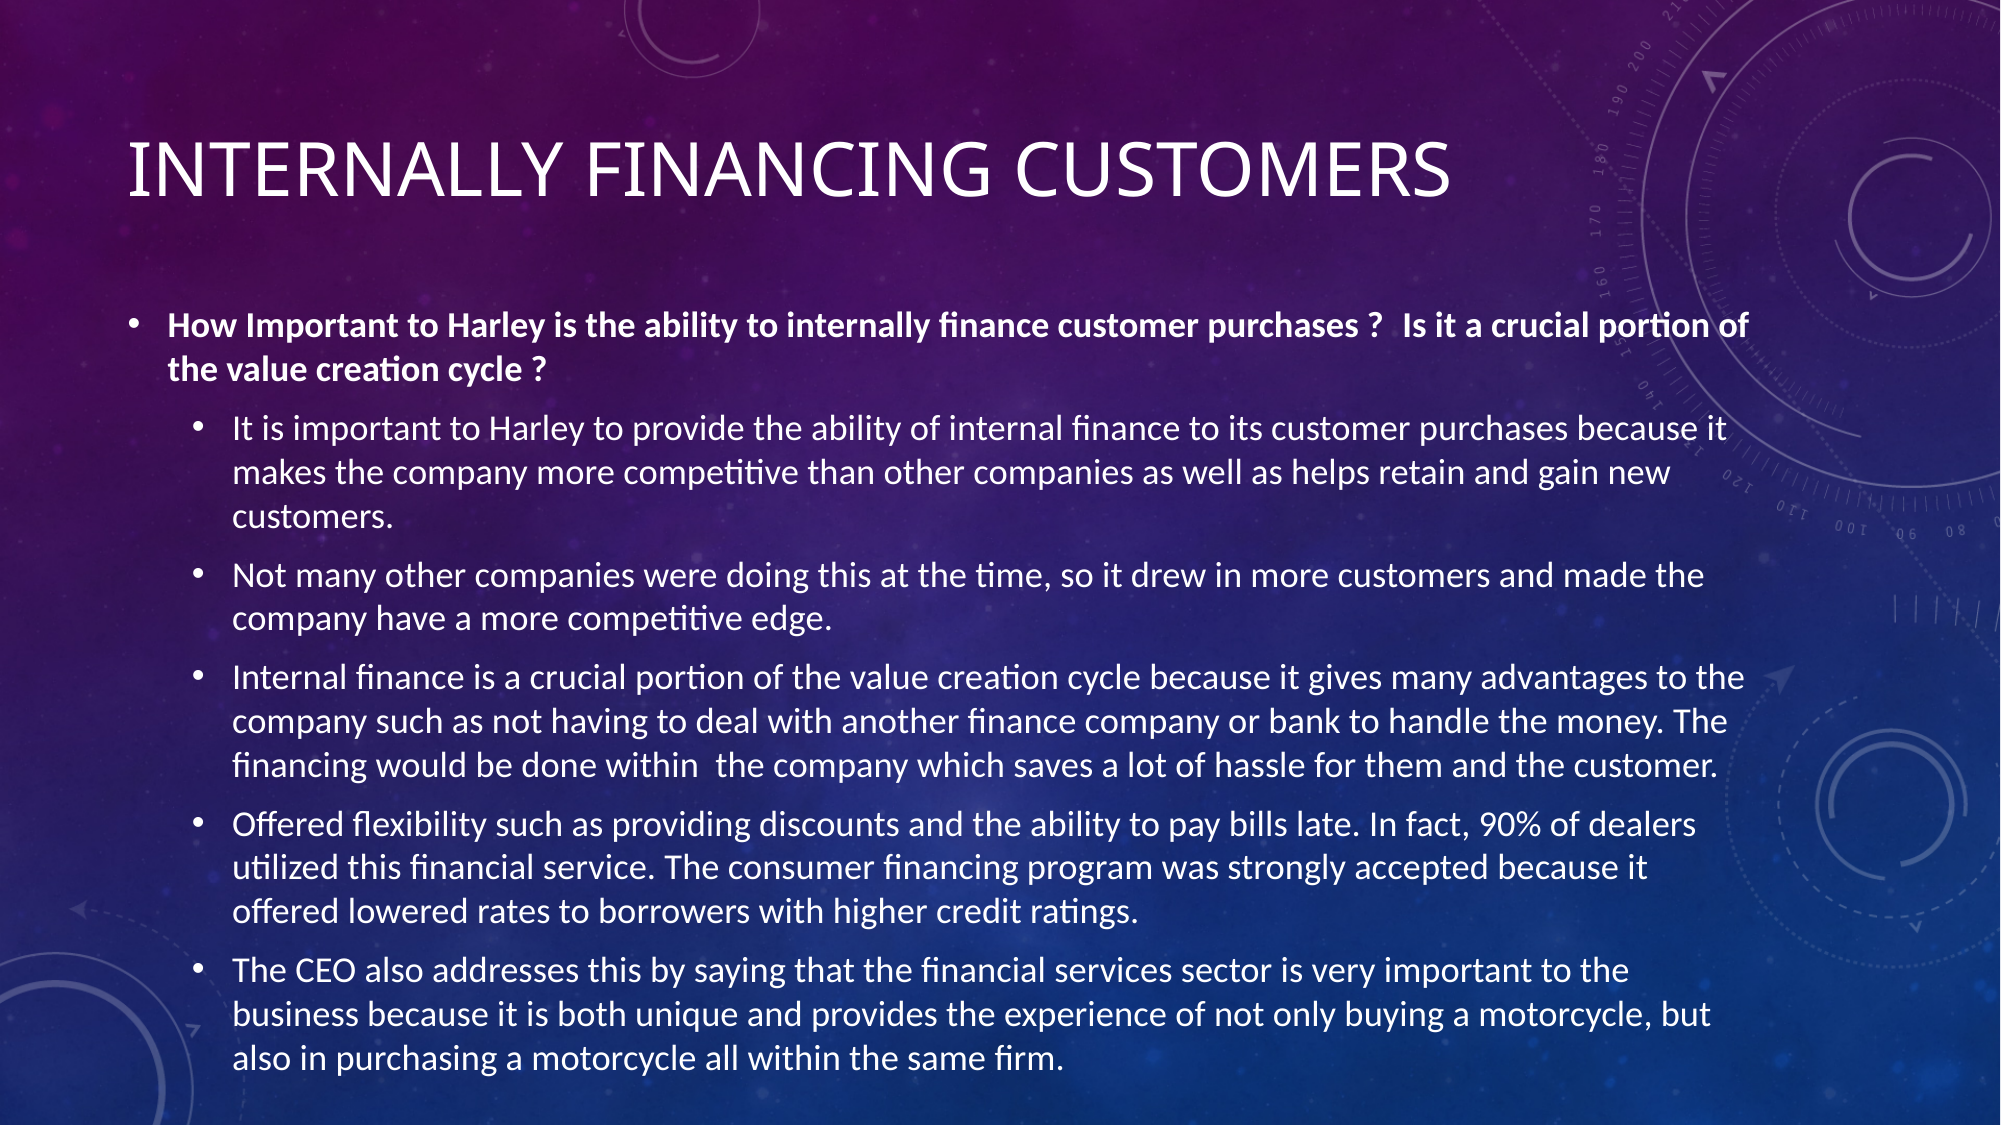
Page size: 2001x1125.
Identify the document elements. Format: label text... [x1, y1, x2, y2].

picture [0, 0, 2001, 1125]
title Internally financing customers [112, 46, 1775, 285]
list How Important to Harley is the ability to internally finance customer purchases ? Is it a crucial portion of the value creation cycle ? It is important to Harley to provide the ability of internal finance to its customer purchases because it makes the company more competitive than other companies as well as helps retain and gain new customers. Not many other companies were doing this at the time, so it drew in more customers and made the company have a more competitive edge. Internal finance is a crucial portion of the value creation cycle because it gives many advantages to the company such as not having to deal with another finance company or bank to handle the money. The financing would be done within the company which saves a lot of hassle for them and the customer. Offered flexibility such as providing discounts and the ability to pay bills late. In fact, 90% of dealers utilized this financial service. The consumer financing program was strongly accepted because it offered lowered rates to borrowers with higher credit ratings. The CEO also addresses this by saying that the financial services sector is very important to the business because it is both unique and provides the experience of not only buying a motorcycle, but also in purchasing a motorcycle all within the same firm. [112, 285, 1775, 1094]
